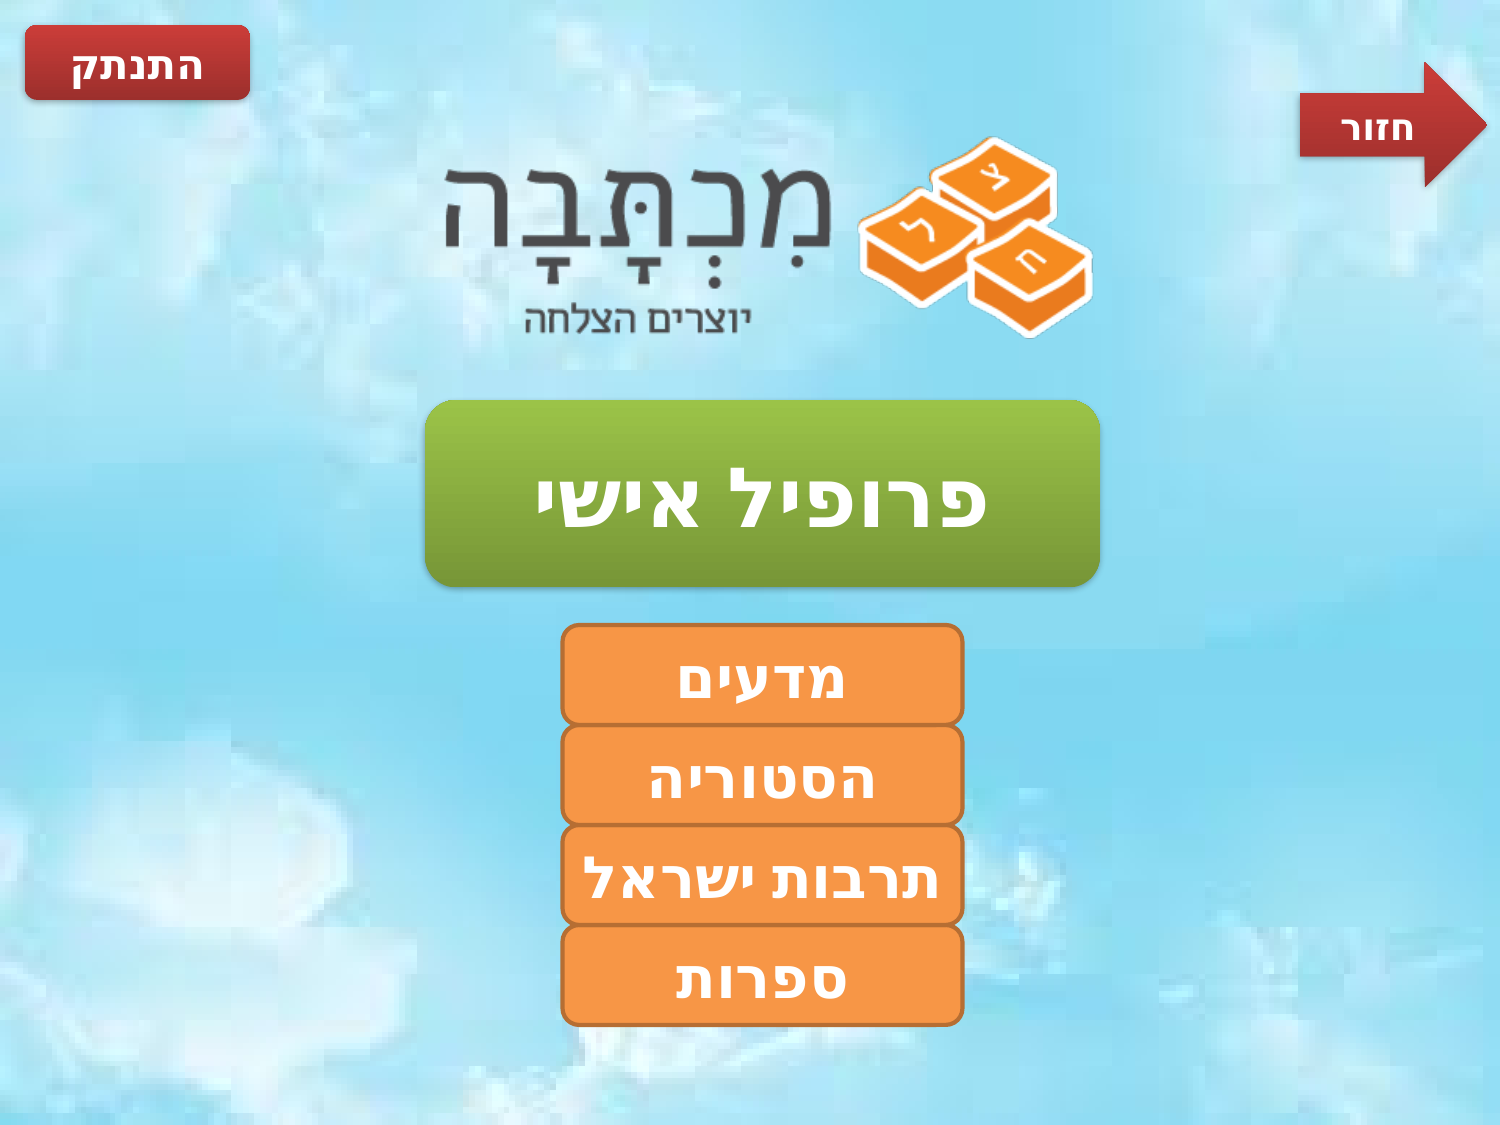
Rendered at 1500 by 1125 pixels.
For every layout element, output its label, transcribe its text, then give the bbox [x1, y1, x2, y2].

text_box הסטוריה [560, 725, 965, 828]
text_box חזור [1299, 62, 1488, 188]
text_box תרבות ישראל [560, 825, 965, 928]
text_box התנתק [24, 24, 250, 100]
text_box ספרות [560, 925, 965, 1028]
text_box מדעים [560, 622, 965, 728]
picture [0, 0, 1500, 1125]
text_box פרופיל אישי [424, 459, 1100, 588]
